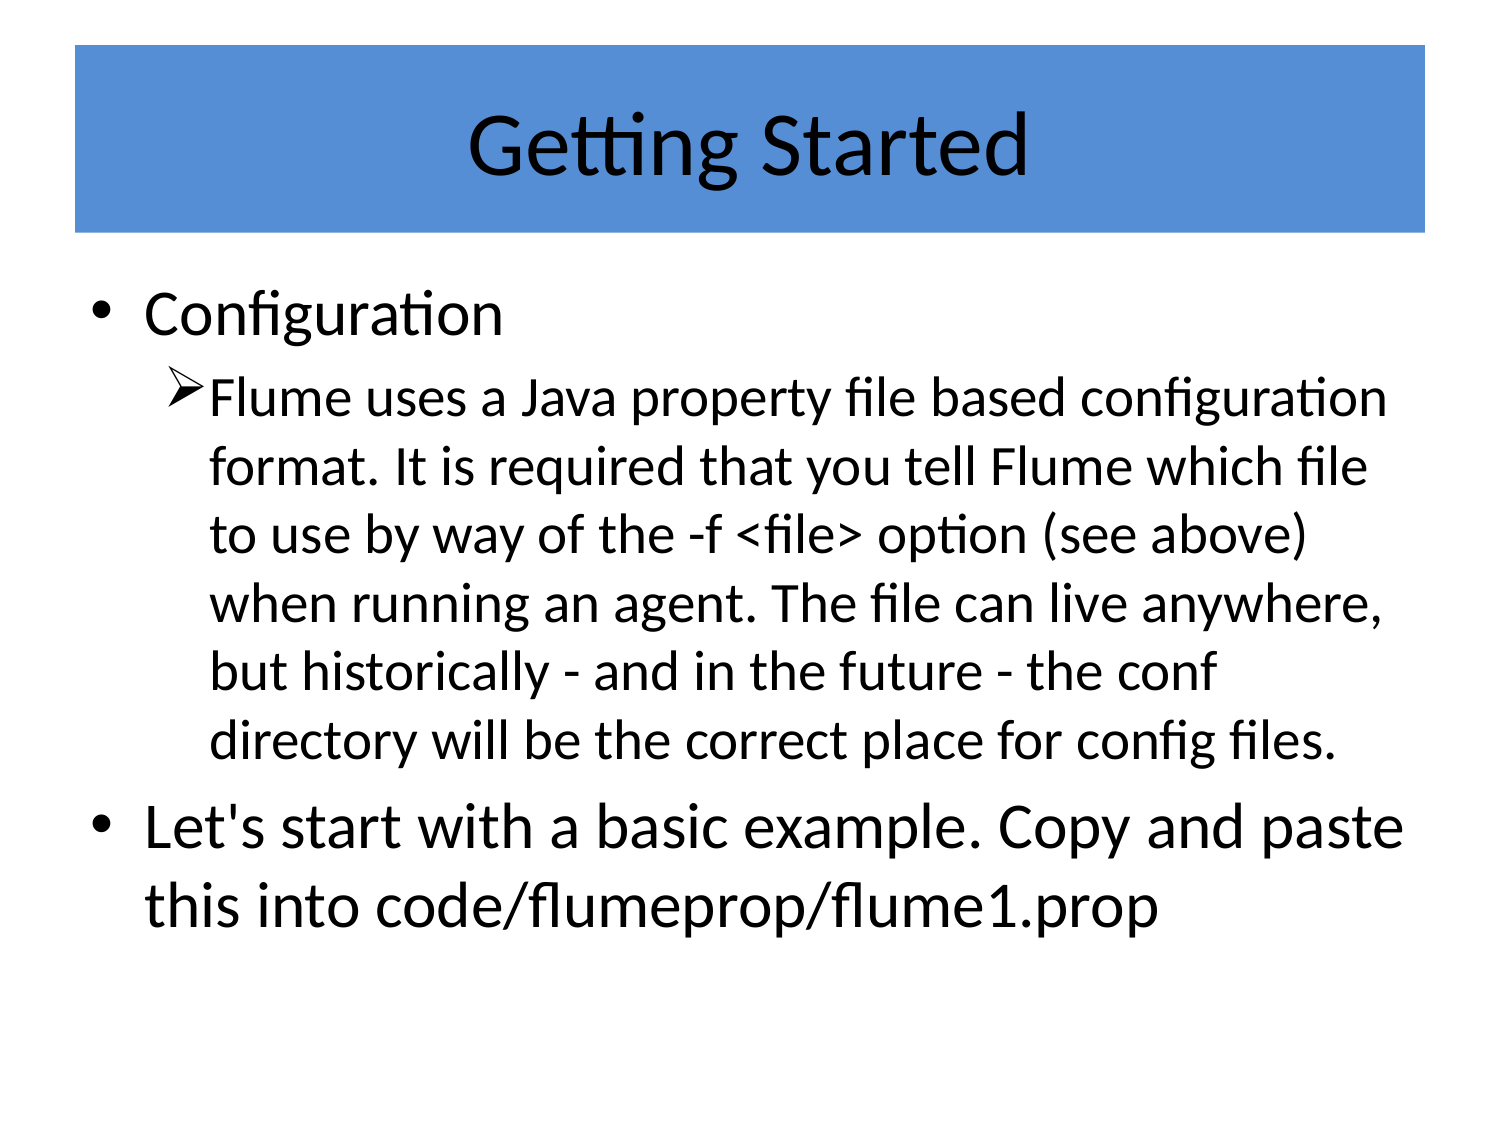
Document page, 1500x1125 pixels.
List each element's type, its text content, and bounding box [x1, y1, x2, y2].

title Getting Started [75, 45, 1425, 233]
list Configuration Flume uses a Java property file based configuration format. It is required that you tell Flume which file to use by way of the -f <file> option (see above) when running an agent. The file can live anywhere, but historically - and in the future - the conf directory will be the correct place for config files. Let's start with a basic example. Copy and paste this into code/flumeprop/flume1.prop [75, 262, 1425, 1005]
